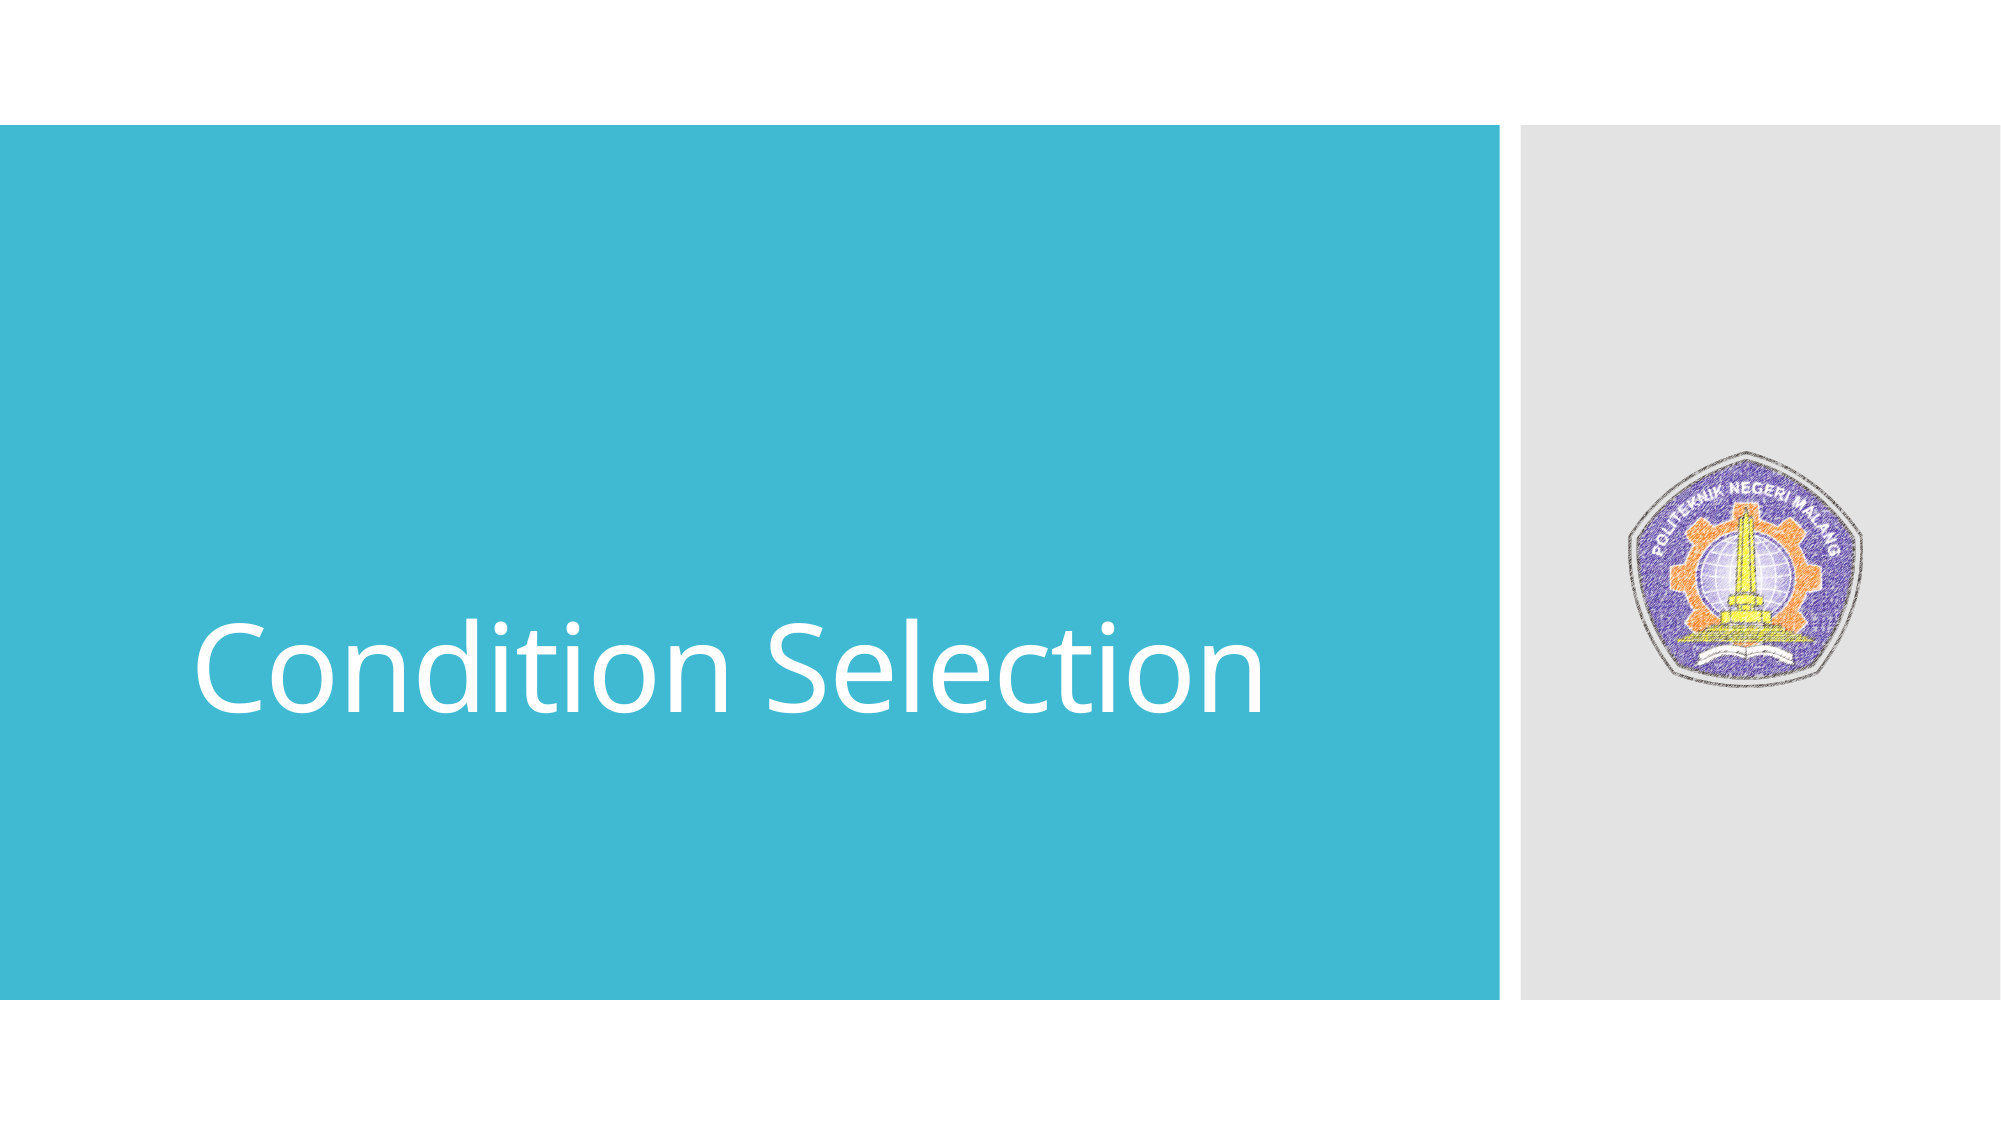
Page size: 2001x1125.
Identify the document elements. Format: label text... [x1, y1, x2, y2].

picture [1628, 451, 1863, 688]
title Condition Selection [175, 213, 1376, 747]
